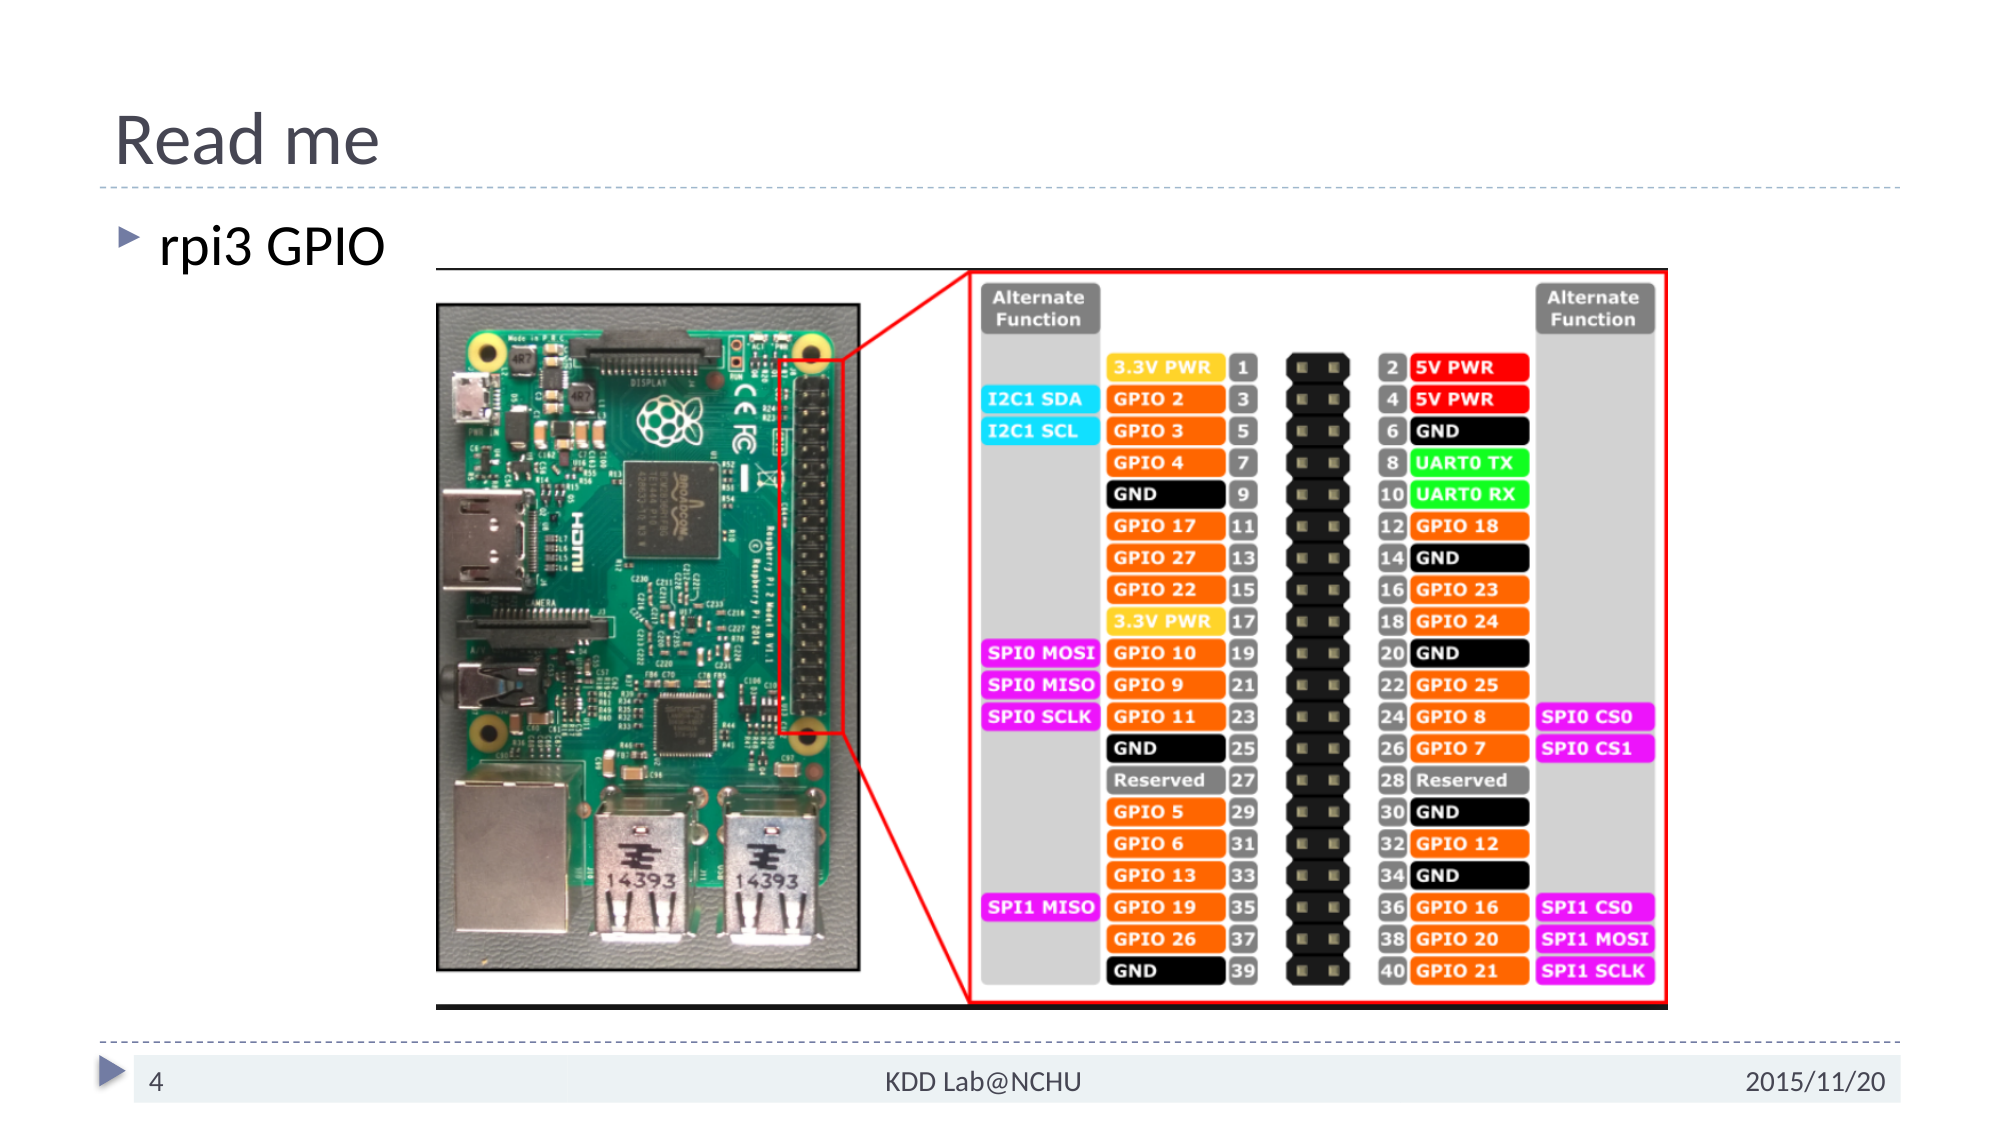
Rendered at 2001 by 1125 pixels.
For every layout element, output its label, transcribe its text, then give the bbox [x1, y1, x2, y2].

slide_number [1401, 1055, 1901, 1103]
footer KDD Lab@NCHU [568, 1055, 1401, 1103]
title Read me [99, 24, 1900, 188]
picture [436, 268, 1669, 1011]
list rpi3 GPIO [99, 200, 1900, 1010]
slide_number 4 [133, 1055, 568, 1103]
